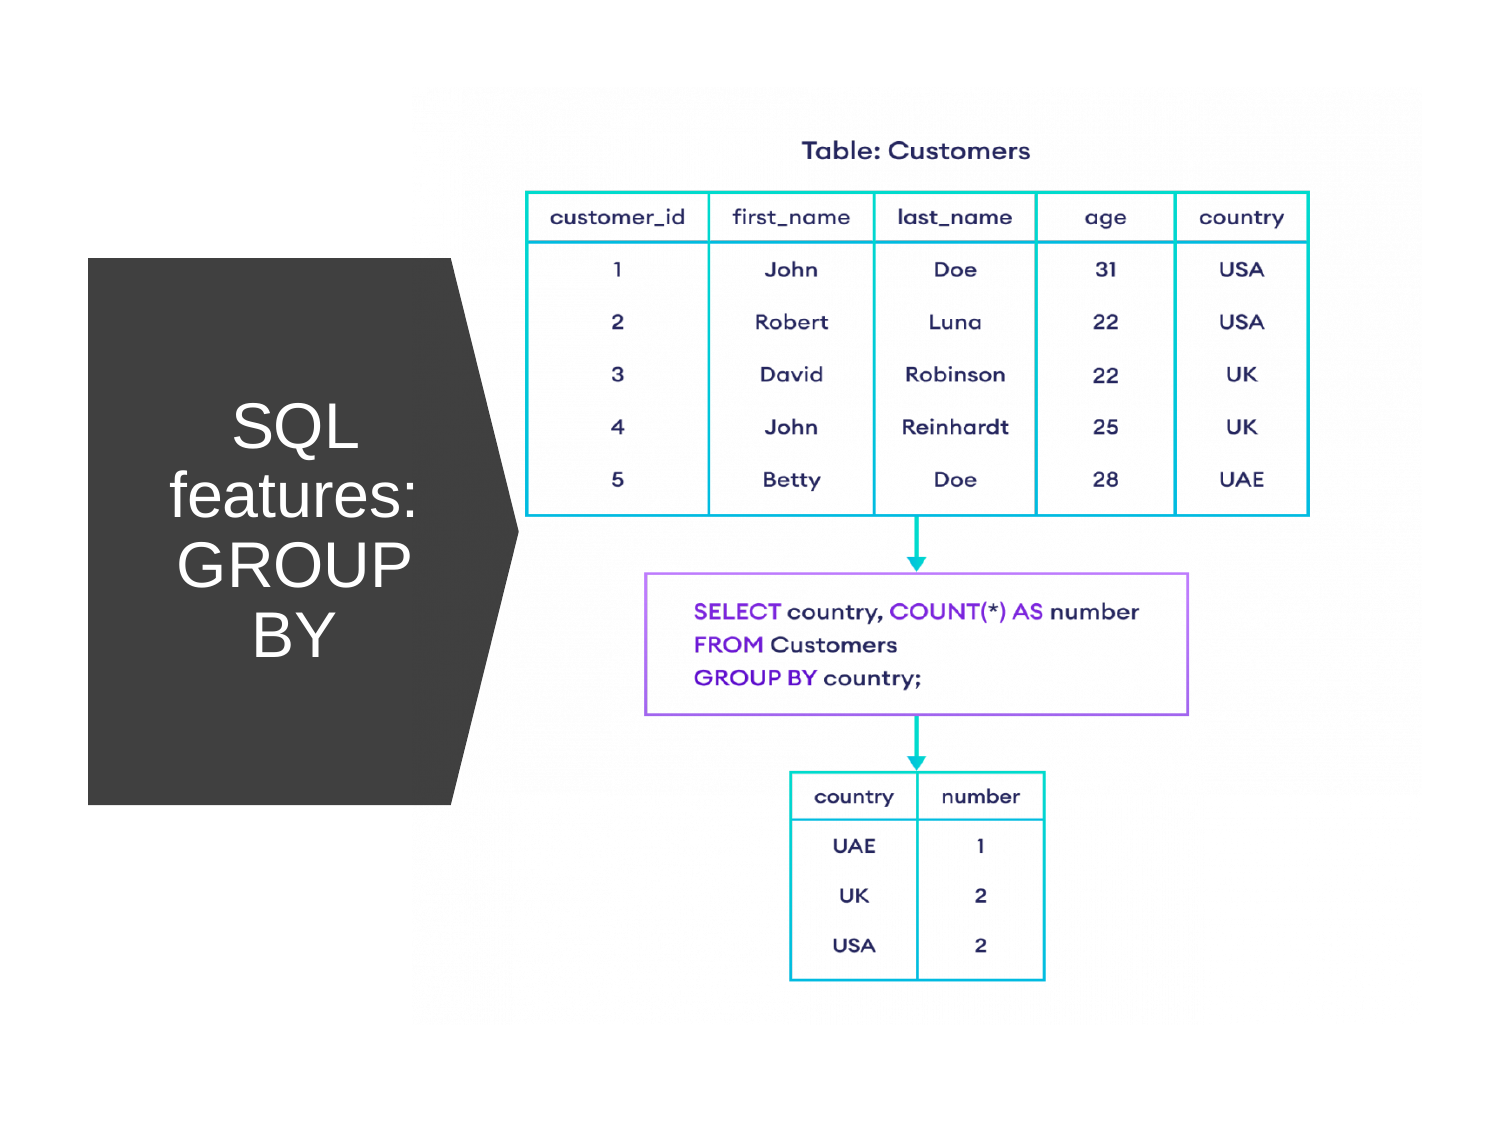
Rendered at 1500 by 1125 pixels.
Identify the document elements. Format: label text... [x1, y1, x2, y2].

text_box [86, 256, 411, 807]
title SQL features: GROUP BY [126, 322, 411, 741]
picture [411, 86, 1423, 1026]
